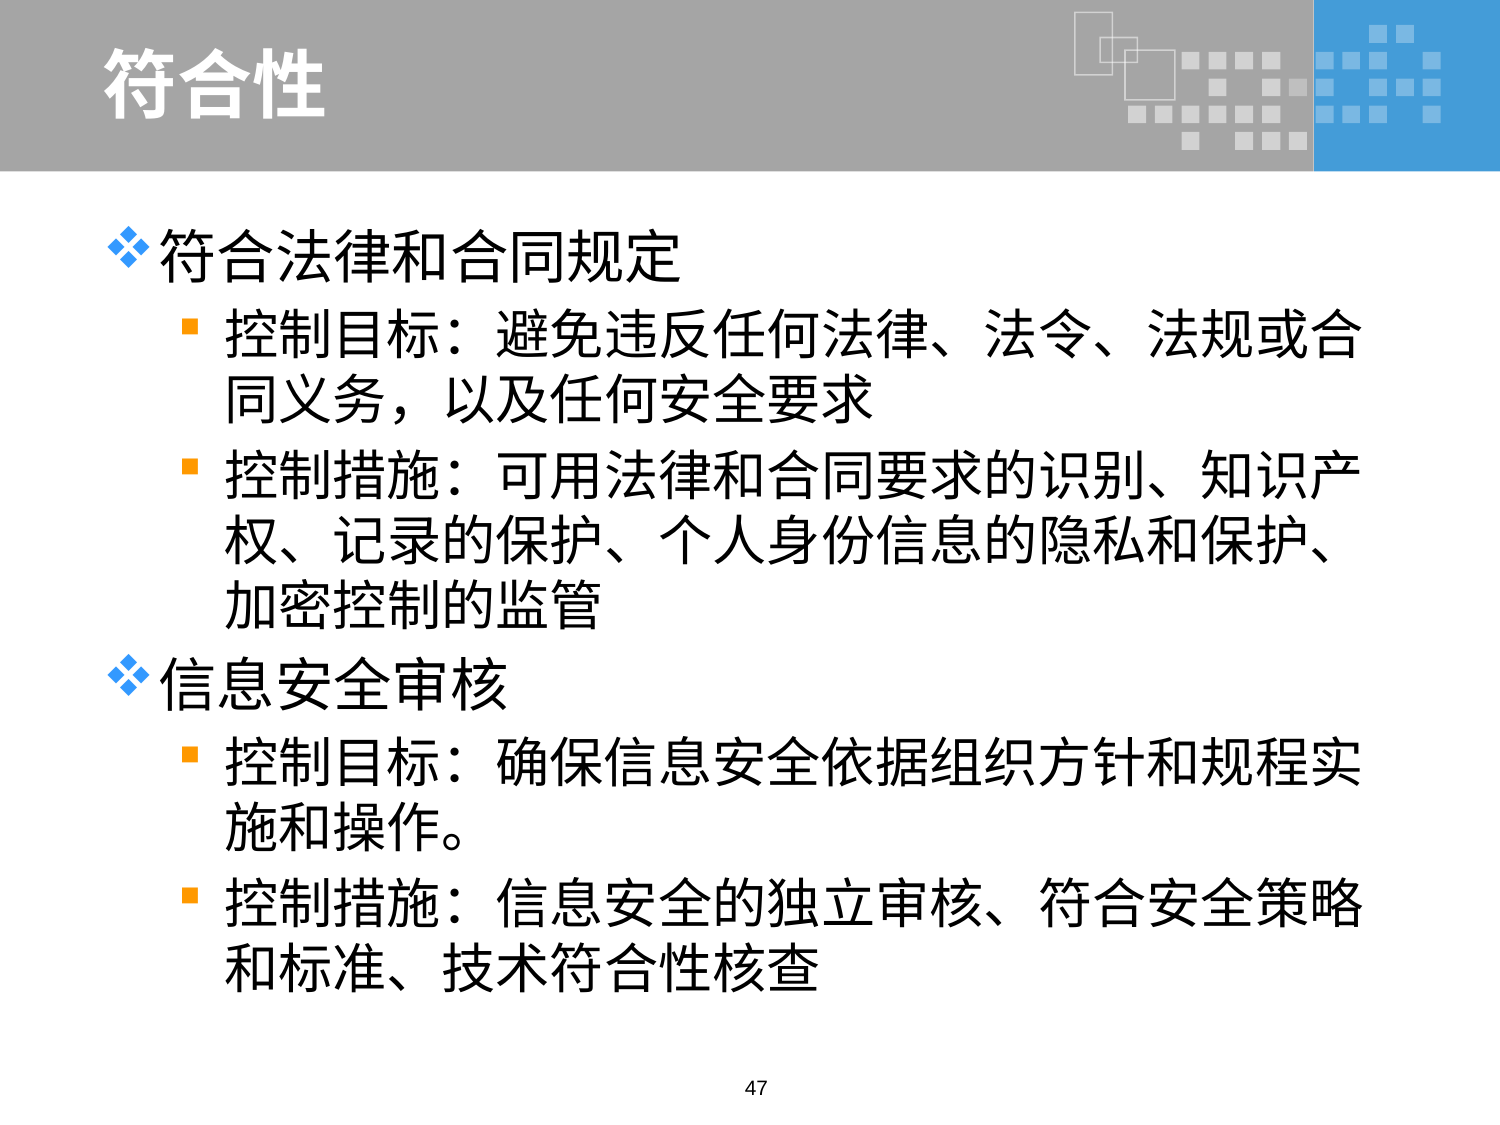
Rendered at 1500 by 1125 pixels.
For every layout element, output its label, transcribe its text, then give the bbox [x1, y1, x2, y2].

slide_number 47 [687, 1066, 826, 1111]
title 符合性 [87, 42, 1252, 123]
list 符合法律和合同规定 控制目标：避免违反任何法律、法令、法规或合同义务，以及任何安全要求 控制措施：可用法律和合同要求的识别、知识产权、记录的保护、个人身份信息的隐私和保护、加密控制的监管 信息安全审核 控制目标：确保信息安全依据组织方针和规程实施和操作。 控制措施：信息安全的独立审核、符合安全策略和标准、技术符合性核查 [87, 212, 1432, 1050]
